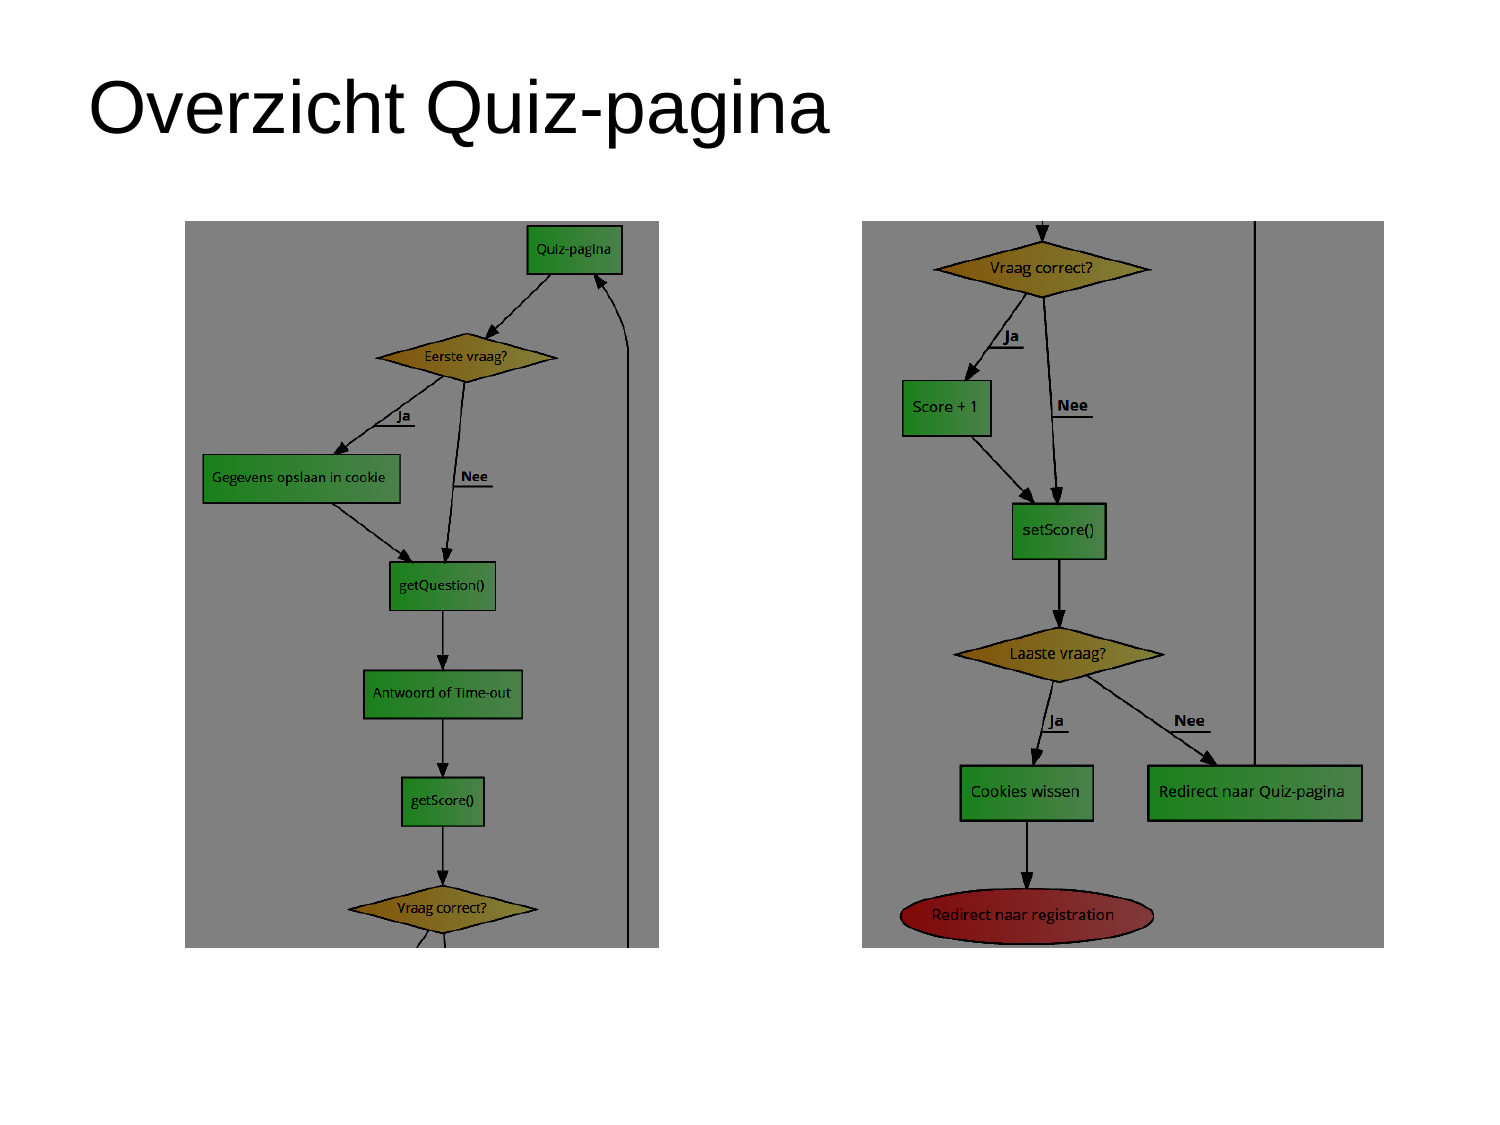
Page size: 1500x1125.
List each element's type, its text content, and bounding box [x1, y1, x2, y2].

picture [185, 221, 659, 948]
picture [861, 221, 1384, 948]
title Overzicht Quiz-pagina [88, 9, 1456, 198]
